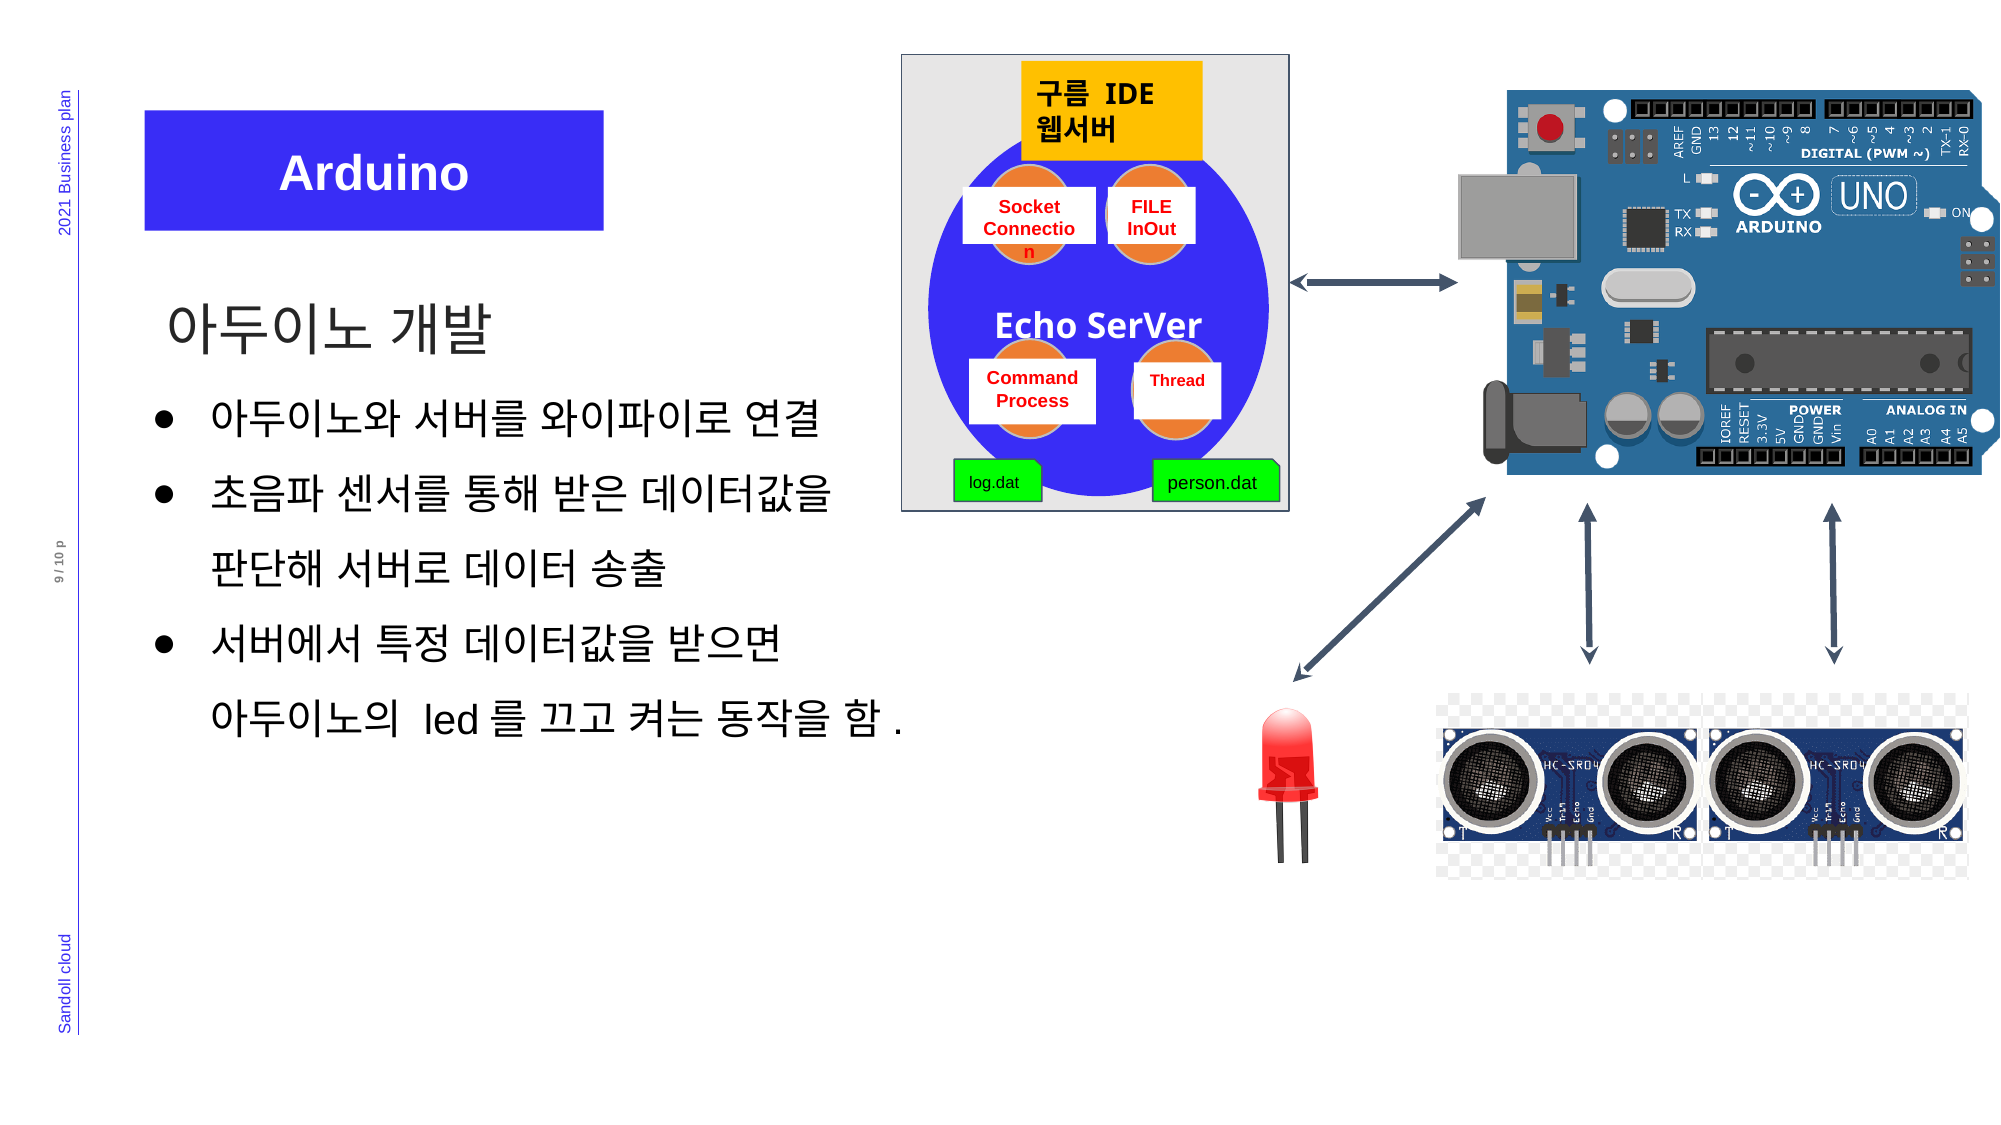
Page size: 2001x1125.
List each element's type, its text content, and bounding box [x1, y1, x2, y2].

text_box 아두이노와 서버를 와이파이로 연결 초음파 센서를 통해 받은 데이터값을 판단해 서버로 데이터 송출 서버에서 특정 데이터값을 받으면 아두이노의 led를 끄고 켜는 동작을 함. [120, 352, 947, 758]
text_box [1831, 502, 1835, 665]
slide_number ‹#› / 10 p [43, 496, 71, 629]
text_box 아두이노 개발 [151, 252, 645, 352]
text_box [1292, 496, 1487, 683]
text_box Arduino [144, 110, 604, 231]
picture [1436, 692, 1969, 880]
picture [1159, 692, 1409, 880]
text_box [901, 54, 1290, 512]
picture [1457, 90, 2000, 475]
